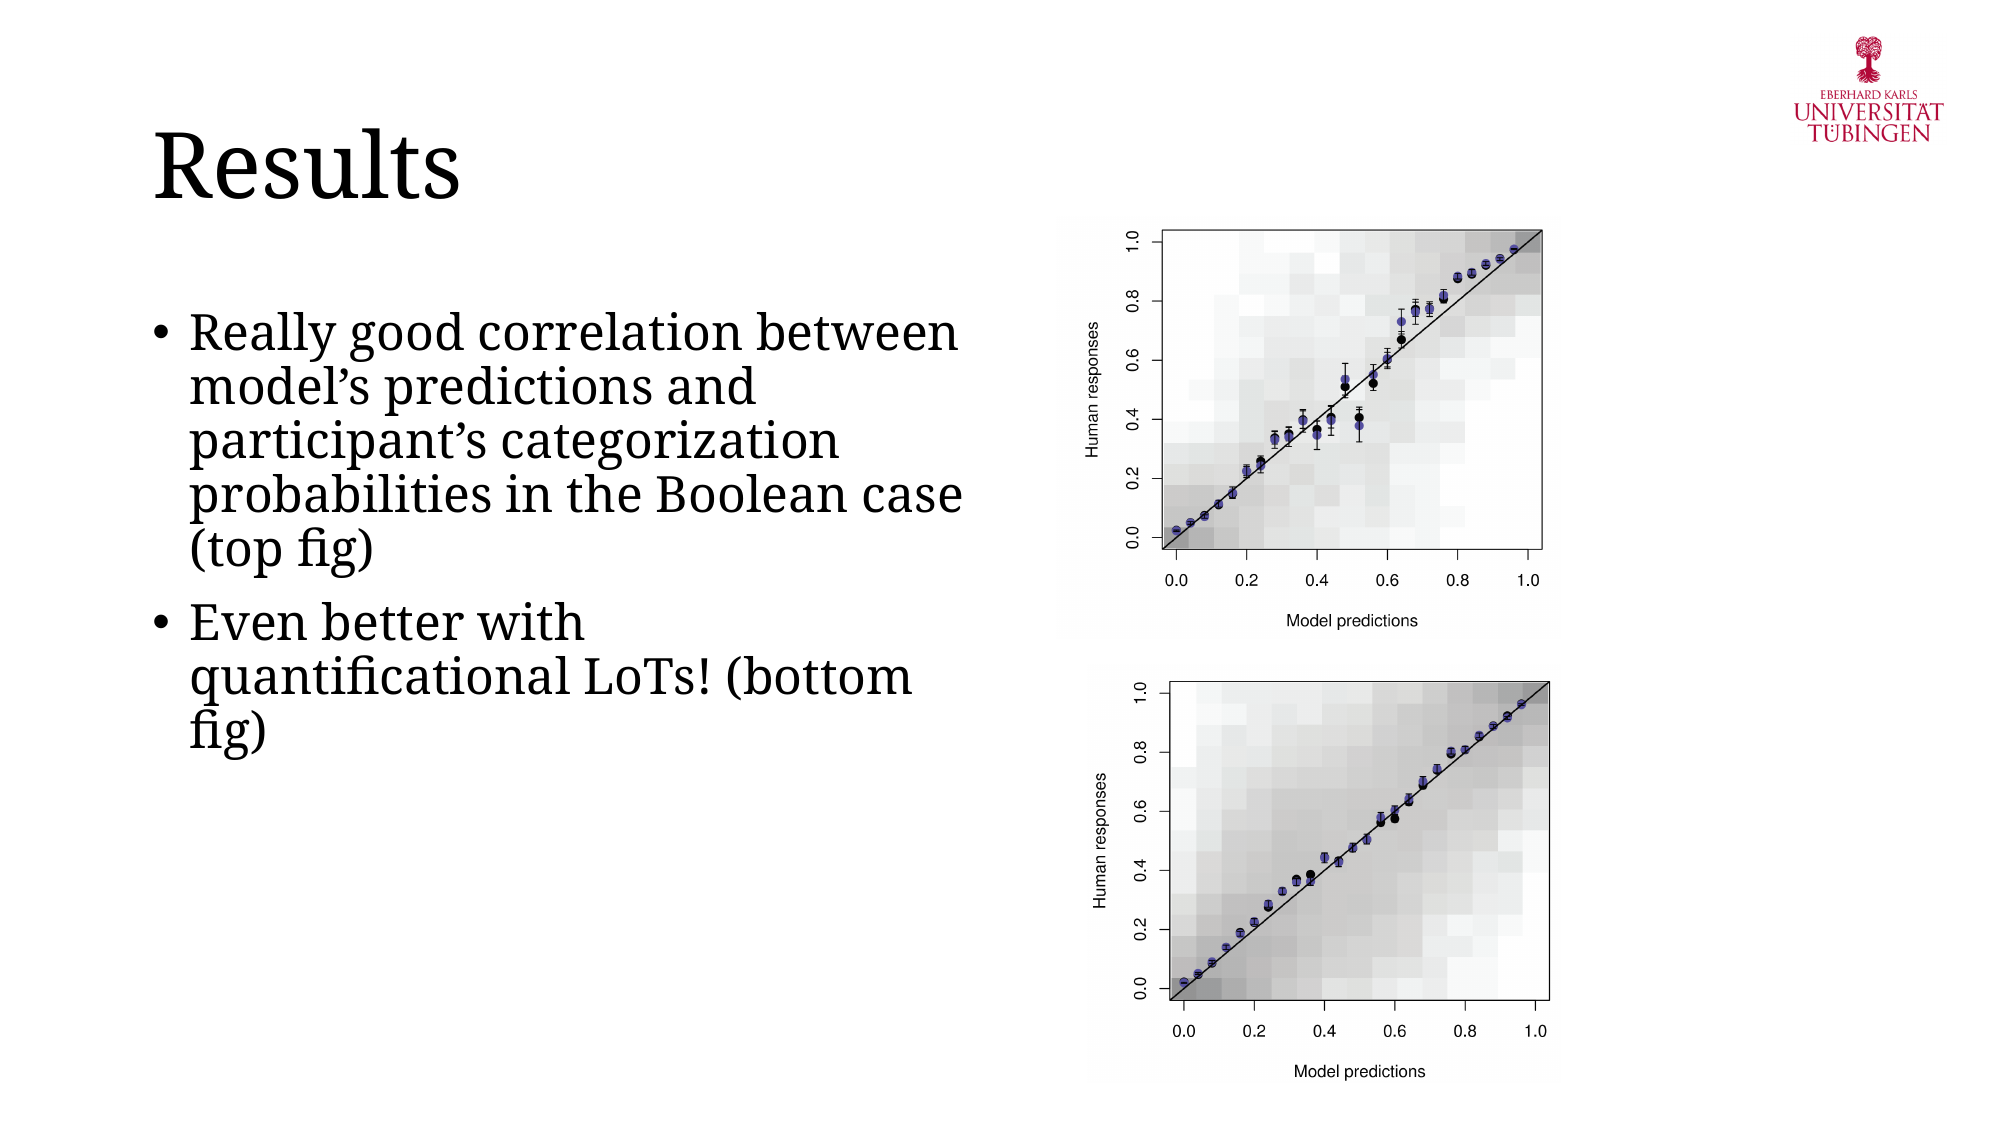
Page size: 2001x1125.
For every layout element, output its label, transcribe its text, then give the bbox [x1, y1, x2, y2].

picture [1087, 664, 1561, 1083]
picture [1790, 33, 1947, 145]
list Really good correlation between model’s predictions and participant’s categorization probabilities in the Boolean case (top fig) Even better with quantificational LoTs! (bottom fig) [137, 299, 987, 1014]
title Results [137, 59, 1863, 278]
picture [1056, 216, 1561, 639]
